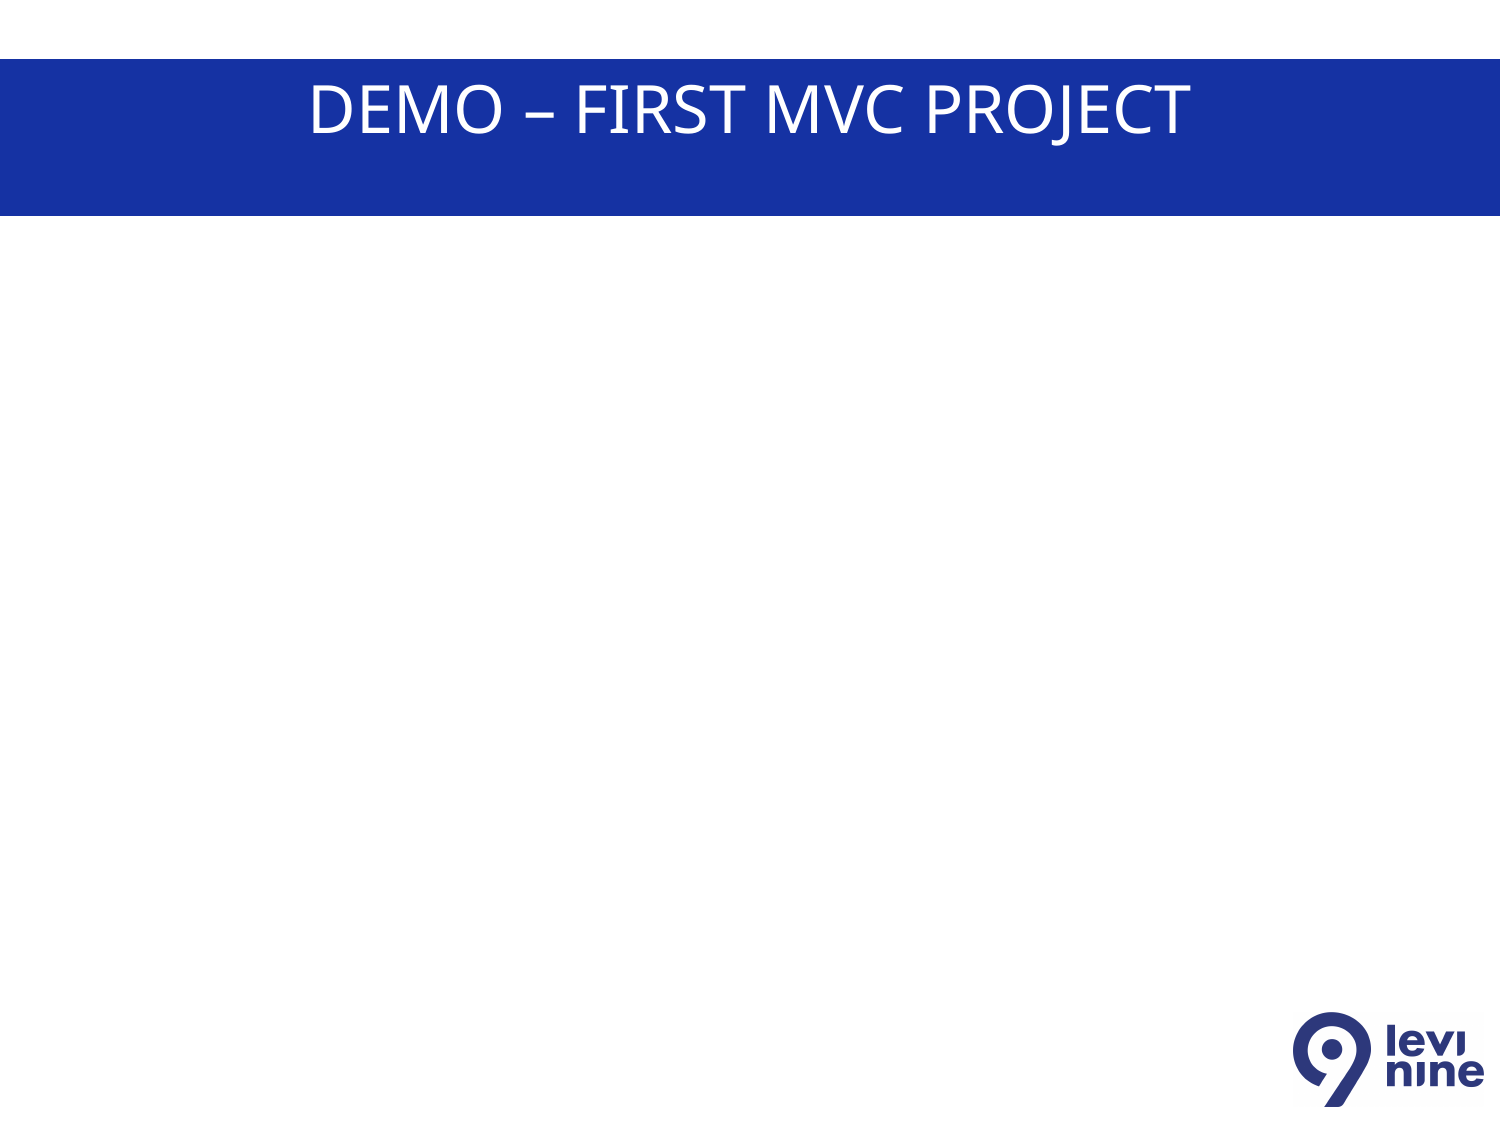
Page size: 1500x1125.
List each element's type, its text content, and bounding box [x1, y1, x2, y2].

picture [1293, 1012, 1484, 1107]
title Demo – First MVC Project [0, 59, 1500, 216]
